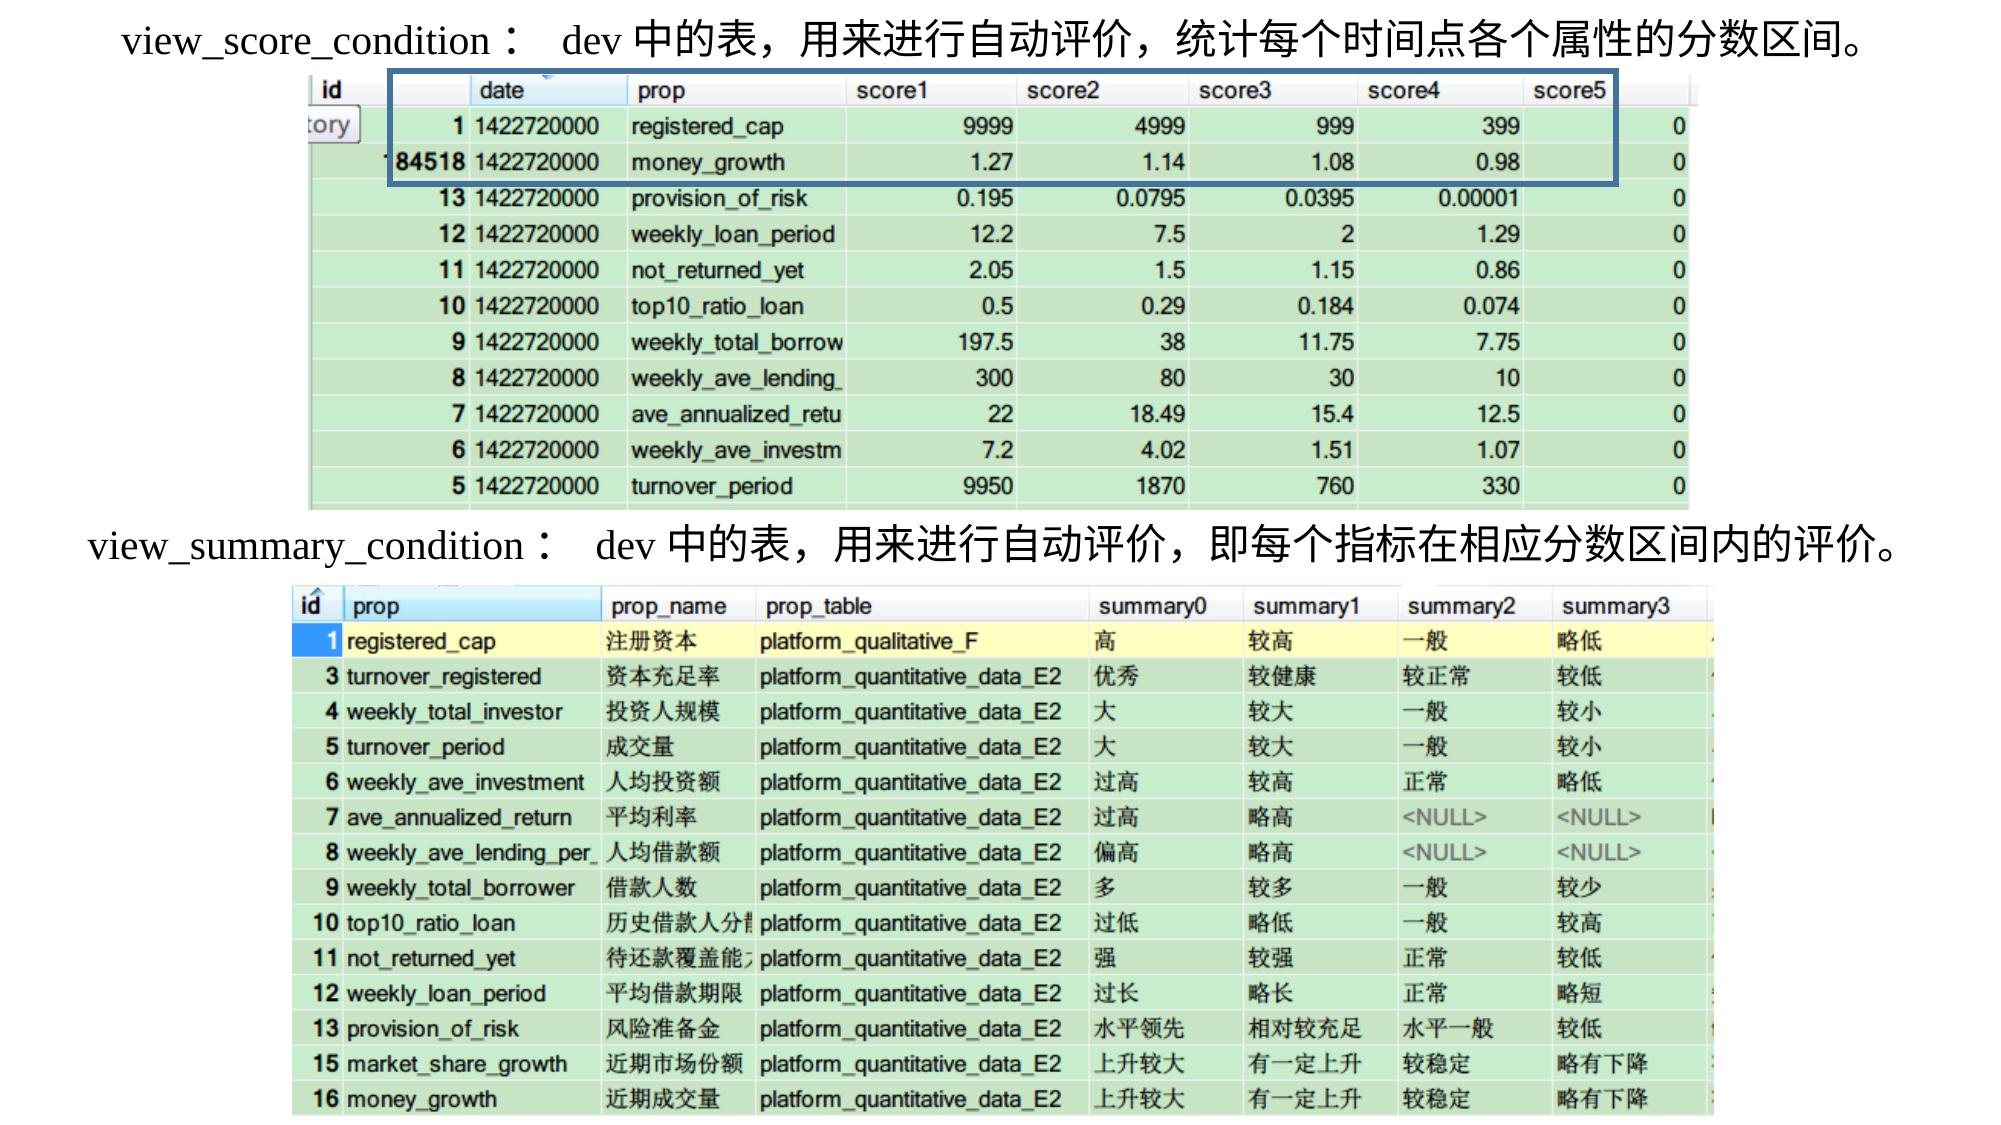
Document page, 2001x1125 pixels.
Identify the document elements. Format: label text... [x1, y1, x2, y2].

text_box [389, 70, 1617, 75]
picture [292, 585, 1714, 1118]
text_box view_score_condition： dev中的表，用来进行自动评价，统计每个时间点各个属性的分数区间。 [106, 5, 1900, 71]
text_box view_summary_condition： dev中的表，用来进行自动评价，即每个指标在相应分数区间内的评价。 [72, 510, 1934, 575]
picture [308, 75, 1698, 511]
